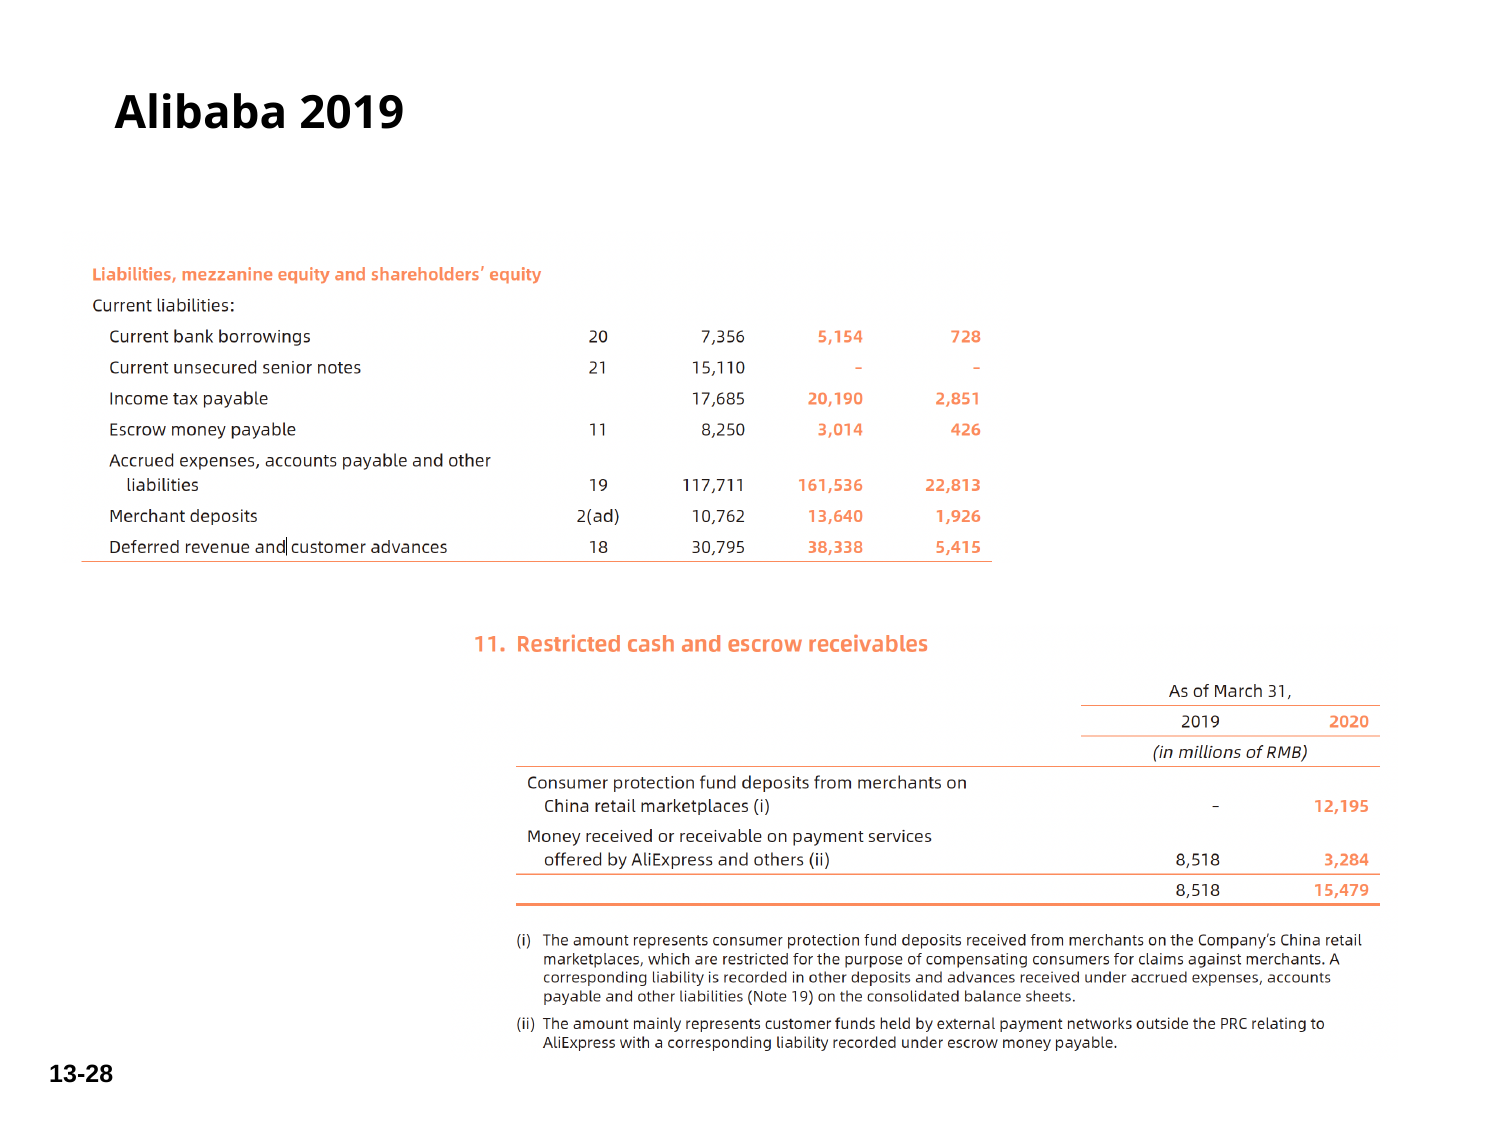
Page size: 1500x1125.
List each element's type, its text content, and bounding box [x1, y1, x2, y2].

picture [449, 624, 1398, 1060]
text_box Alibaba 2019 [99, 75, 638, 145]
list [62, 230, 1010, 563]
